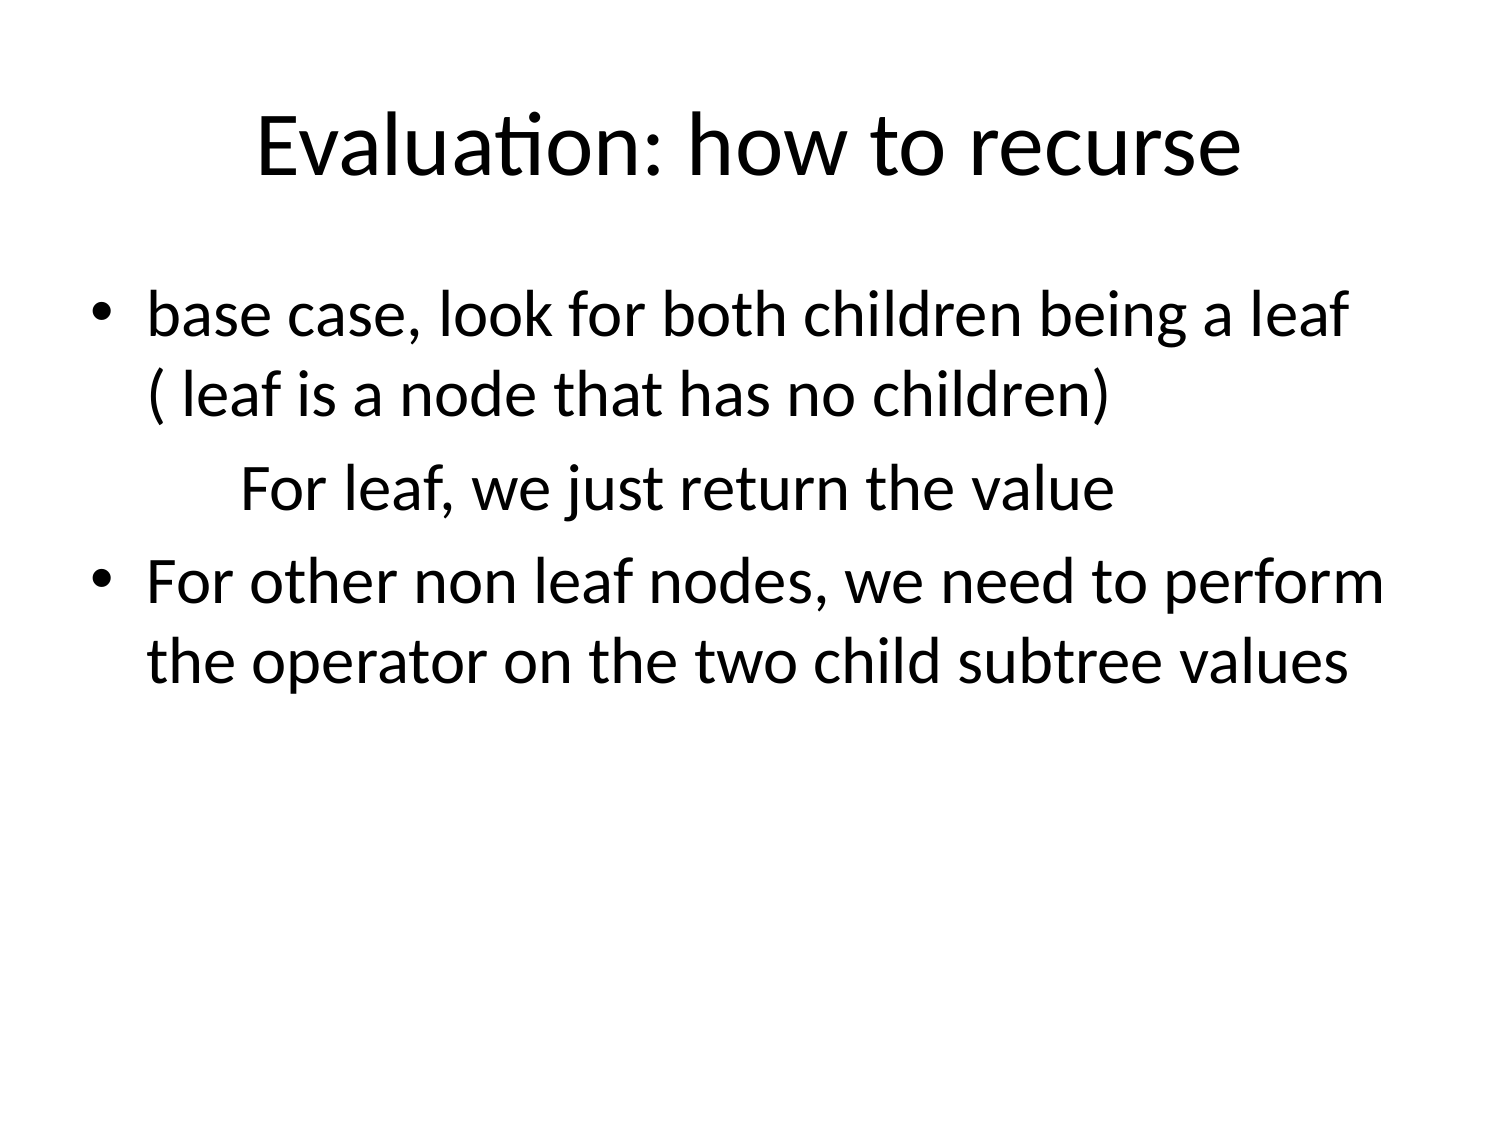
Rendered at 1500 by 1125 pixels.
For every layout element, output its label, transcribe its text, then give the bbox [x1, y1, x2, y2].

title Evaluation: how to recurse [75, 45, 1425, 233]
list base case, look for both children being a leaf ( leaf is a node that has no children) For leaf, we just return the value For other non leaf nodes, we need to perform the operator on the two child subtree values [75, 262, 1425, 1005]
